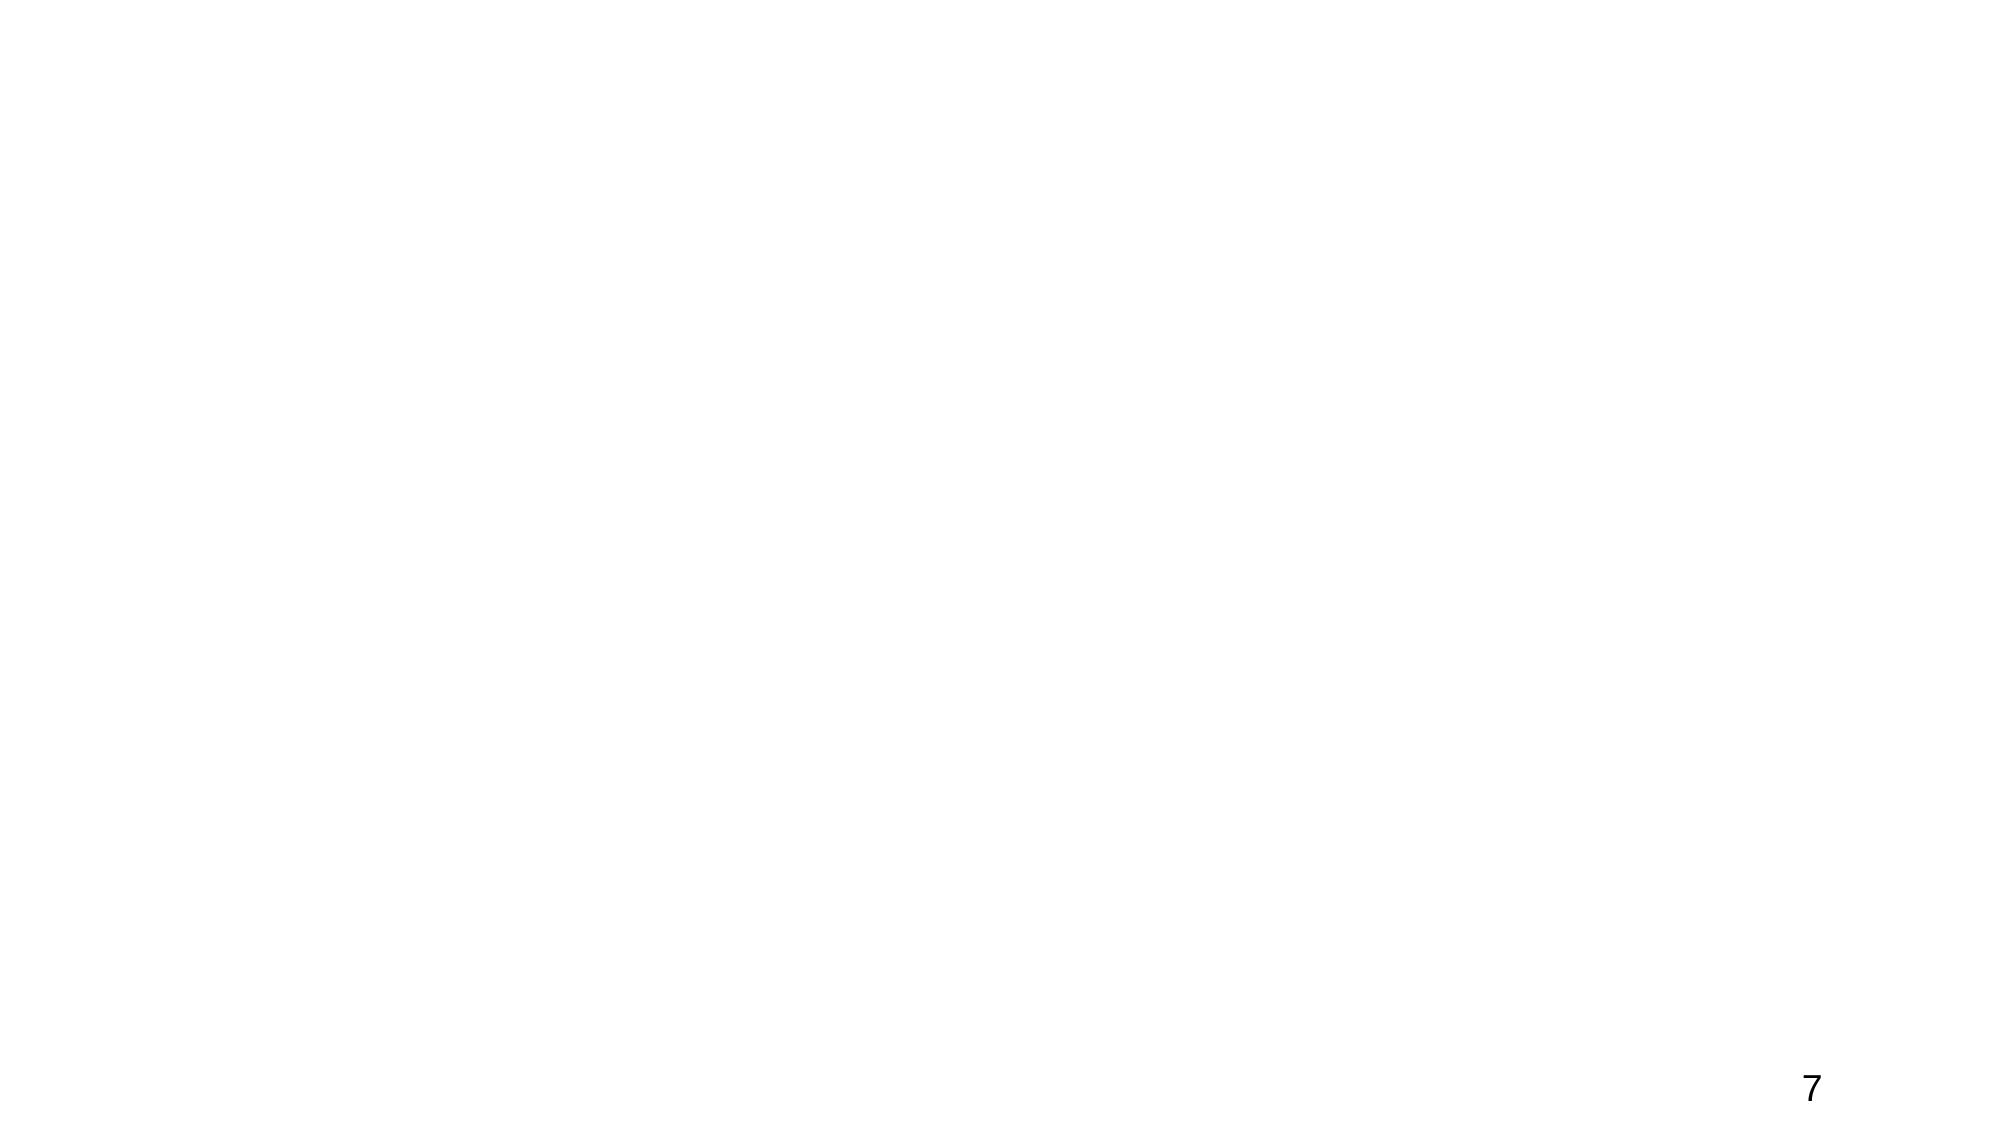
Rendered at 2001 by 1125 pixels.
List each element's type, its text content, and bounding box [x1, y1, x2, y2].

slide_number 7 [1787, 1056, 1925, 1125]
